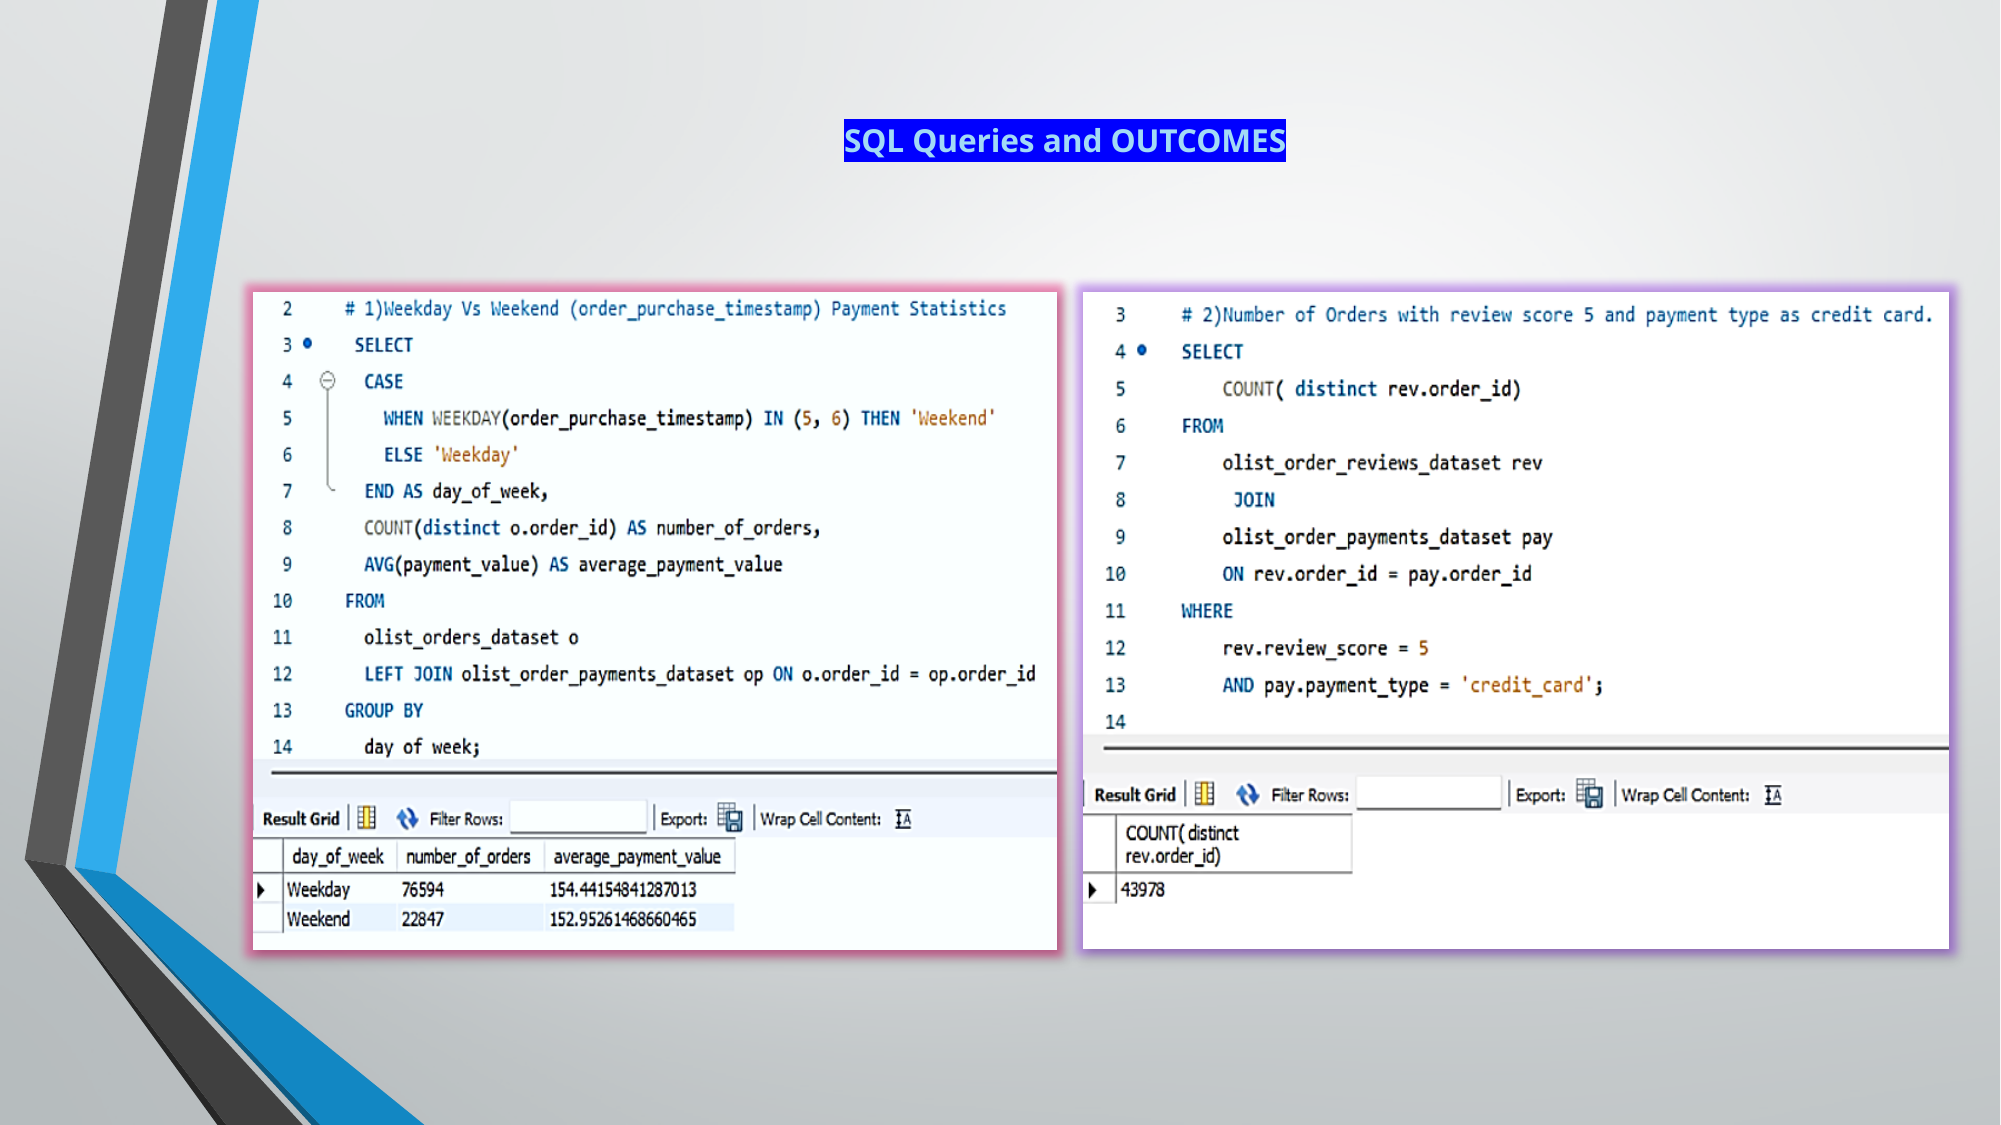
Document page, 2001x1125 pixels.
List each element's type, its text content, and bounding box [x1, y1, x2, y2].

text_box [243, 437, 255, 950]
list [254, 295, 1054, 950]
title SQL Queries and OUTCOMES [243, 112, 1887, 216]
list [1086, 294, 1947, 947]
